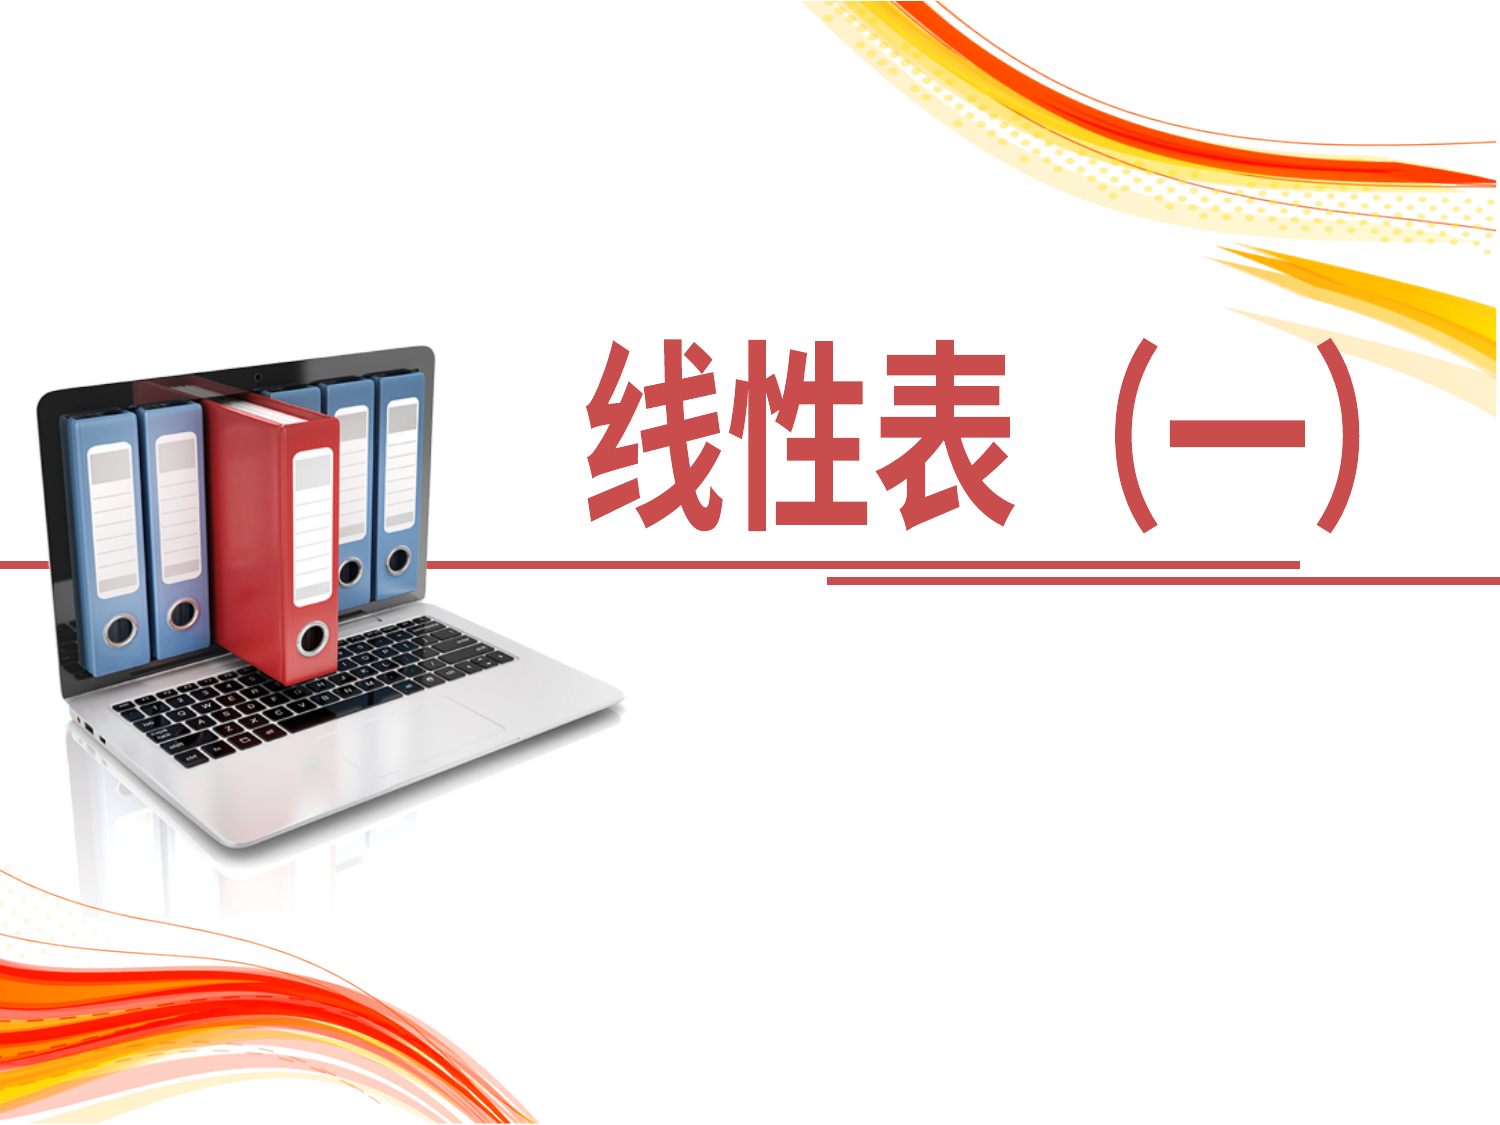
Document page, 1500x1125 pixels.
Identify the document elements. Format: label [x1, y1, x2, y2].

picture [760, 1, 1500, 430]
picture [881, 340, 1009, 430]
picture [1170, 421, 1304, 430]
picture [0, 333, 644, 1125]
